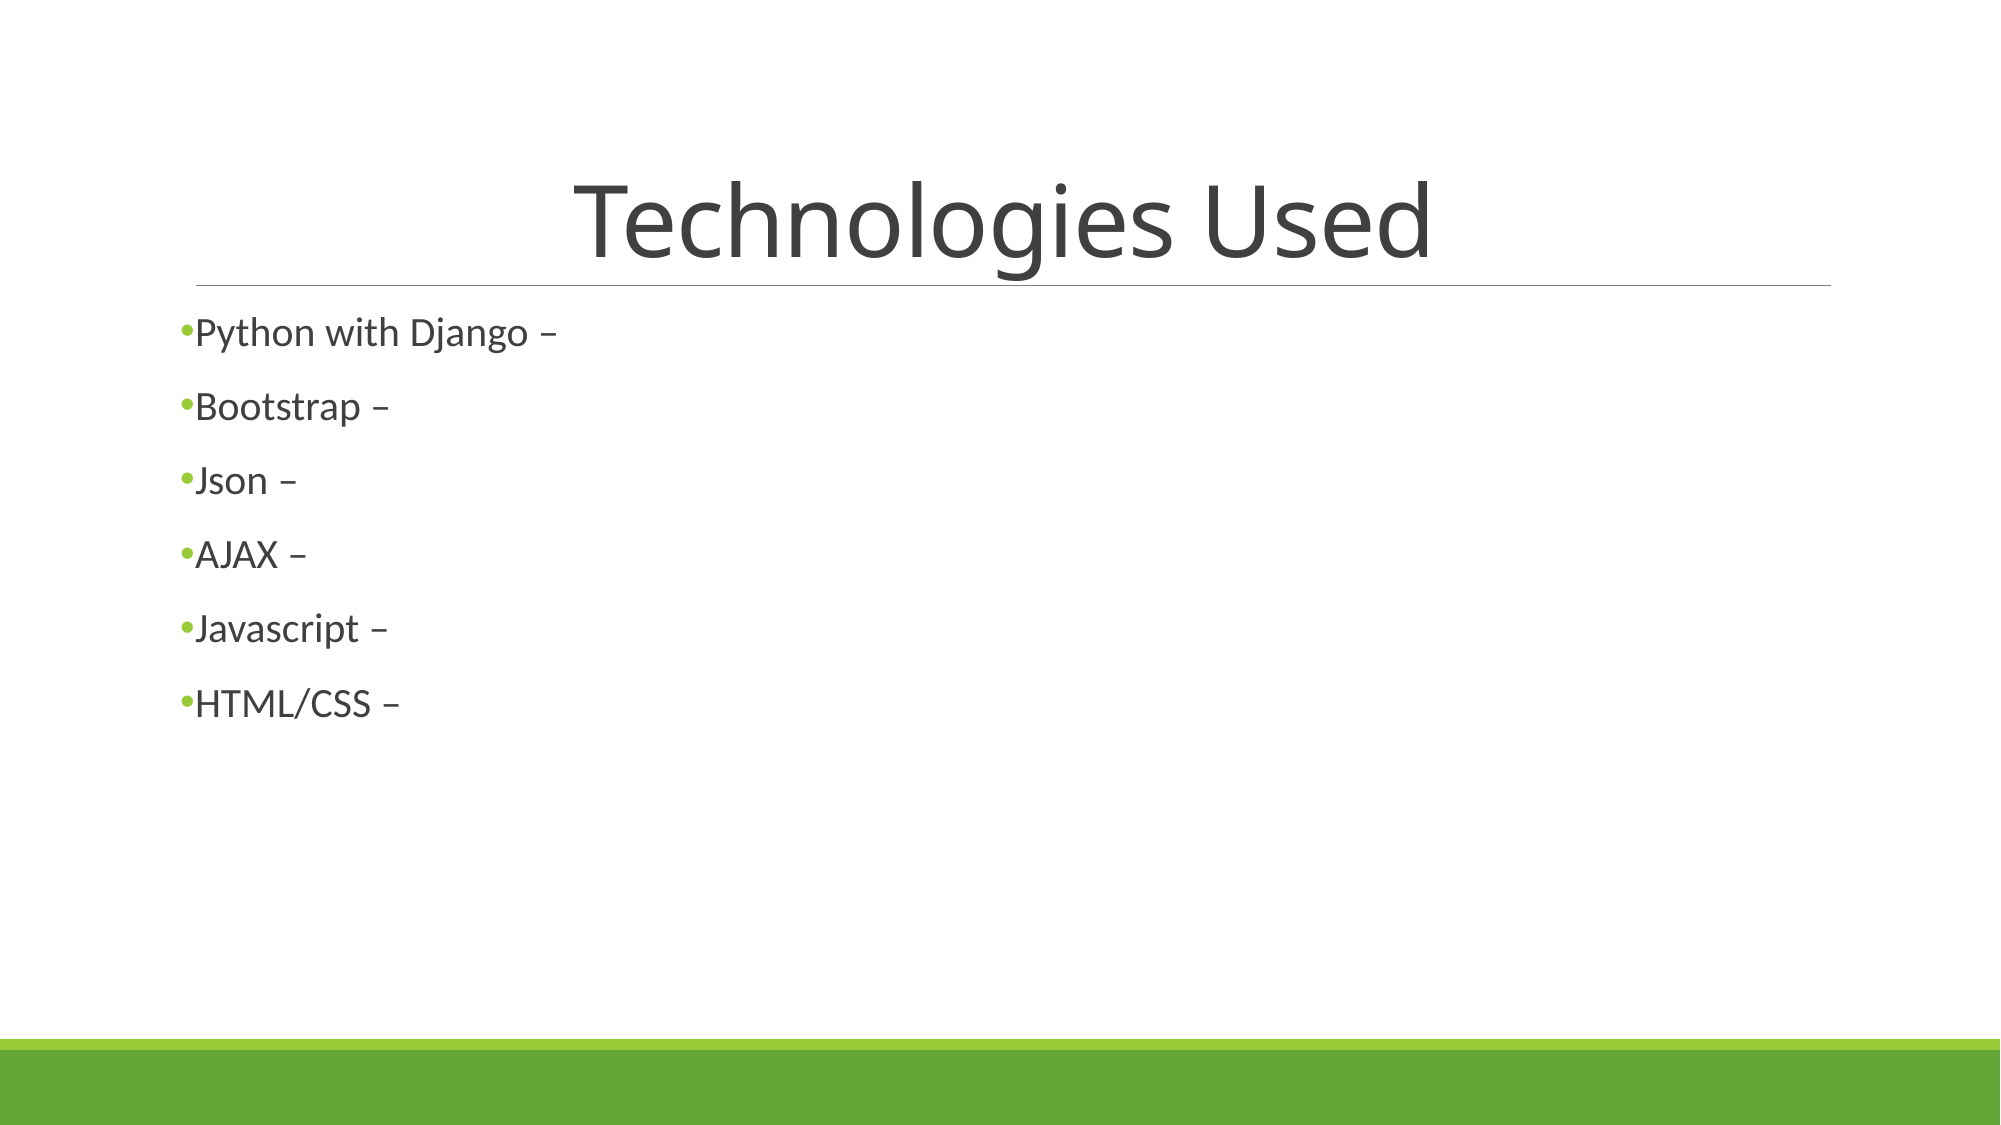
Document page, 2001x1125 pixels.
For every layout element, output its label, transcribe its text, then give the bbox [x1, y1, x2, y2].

title Technologies Used [180, 47, 1830, 285]
list Python with Django – Bootstrap – Json – AJAX – Javascript – HTML/CSS – [180, 302, 1830, 963]
